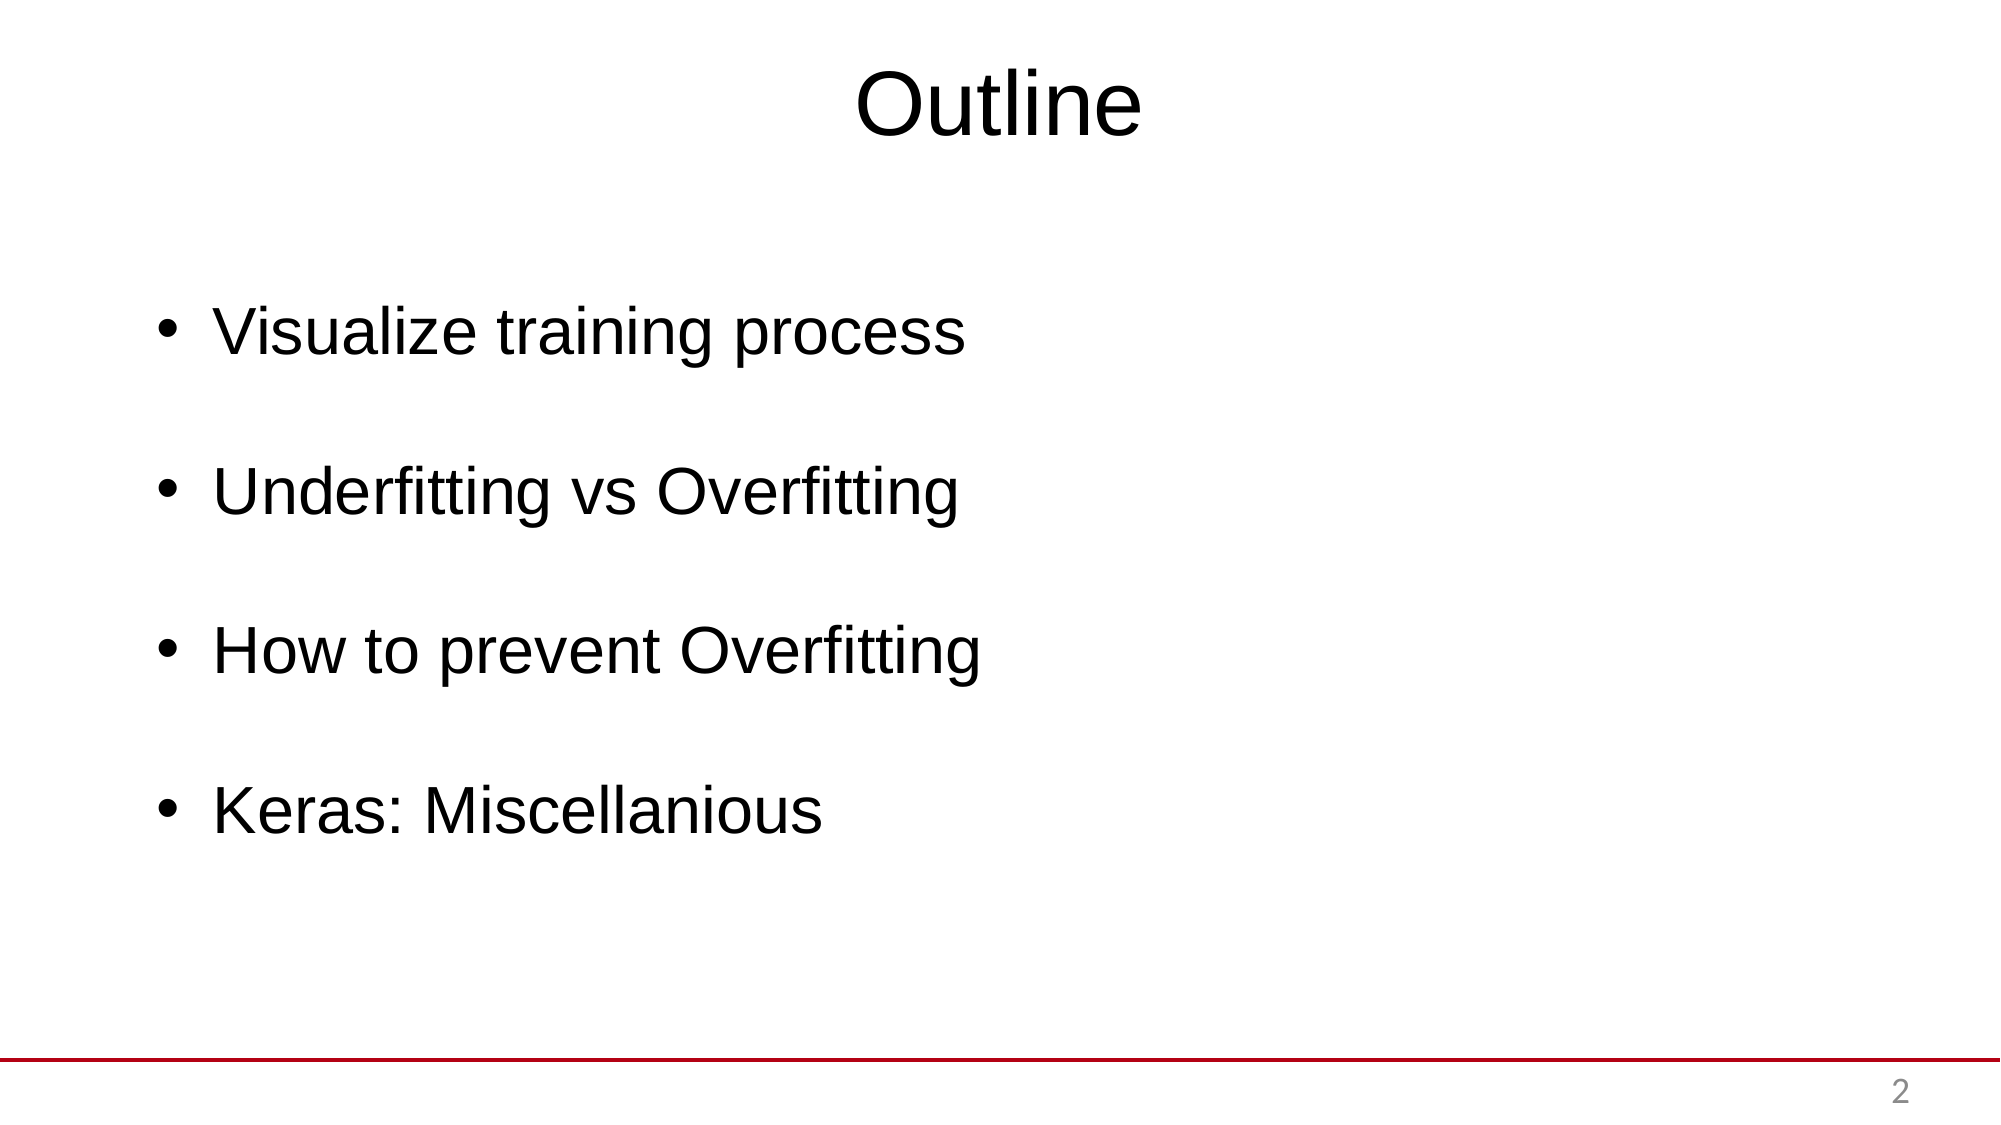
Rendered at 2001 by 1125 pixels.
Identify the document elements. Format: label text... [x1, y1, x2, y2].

title Outline [419, 44, 1581, 159]
list Visualize training process Underfitting vs Overfitting How to prevent Overfitting Keras: Miscellanious [156, 287, 1888, 914]
slide_number 2 [1449, 1065, 1910, 1122]
